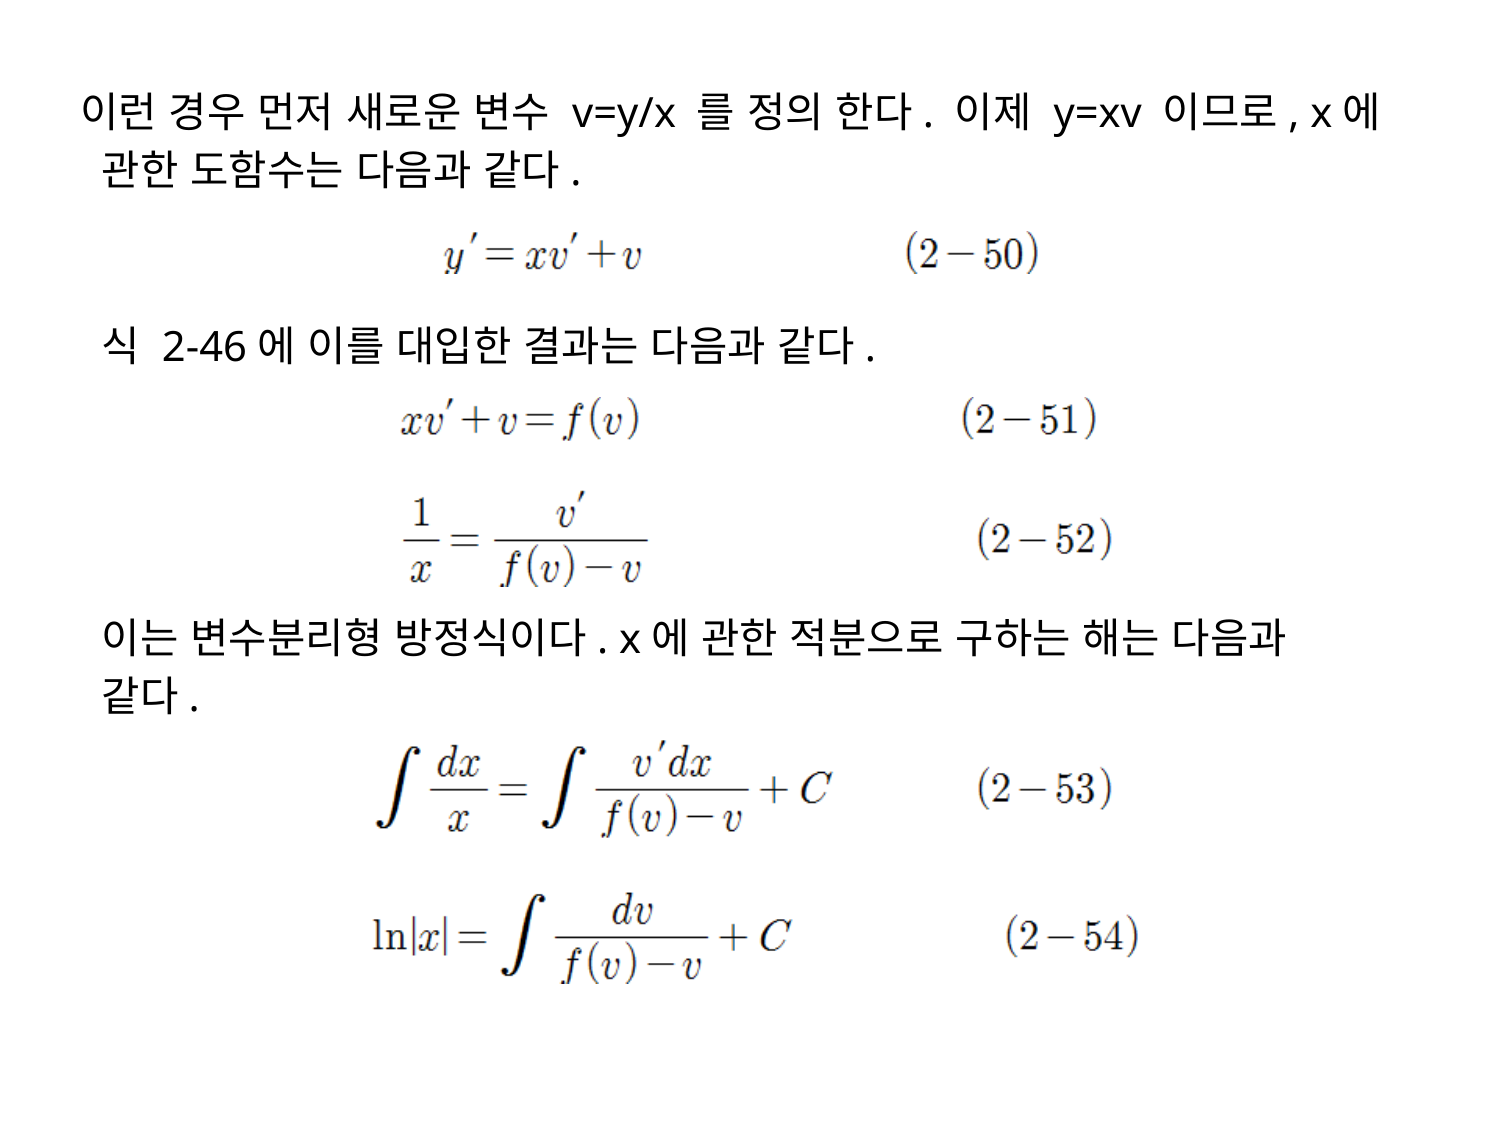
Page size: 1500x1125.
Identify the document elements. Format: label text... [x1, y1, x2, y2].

picture [370, 739, 1142, 984]
picture [399, 396, 1113, 587]
picture [442, 231, 1041, 275]
list 이런 경우 먼저 새로운 변수 v=y/x 를 정의 한다. 이제 y=xv 이므로, x에 관한 도함수는 다음과 같다. 식 2-46에 이를 대입한 결과는 다음과 같다. 이는 변수분리형 방정식이다. x에 관한 적분으로 구하는 해는 다음과 같다. [64, 78, 1425, 1005]
